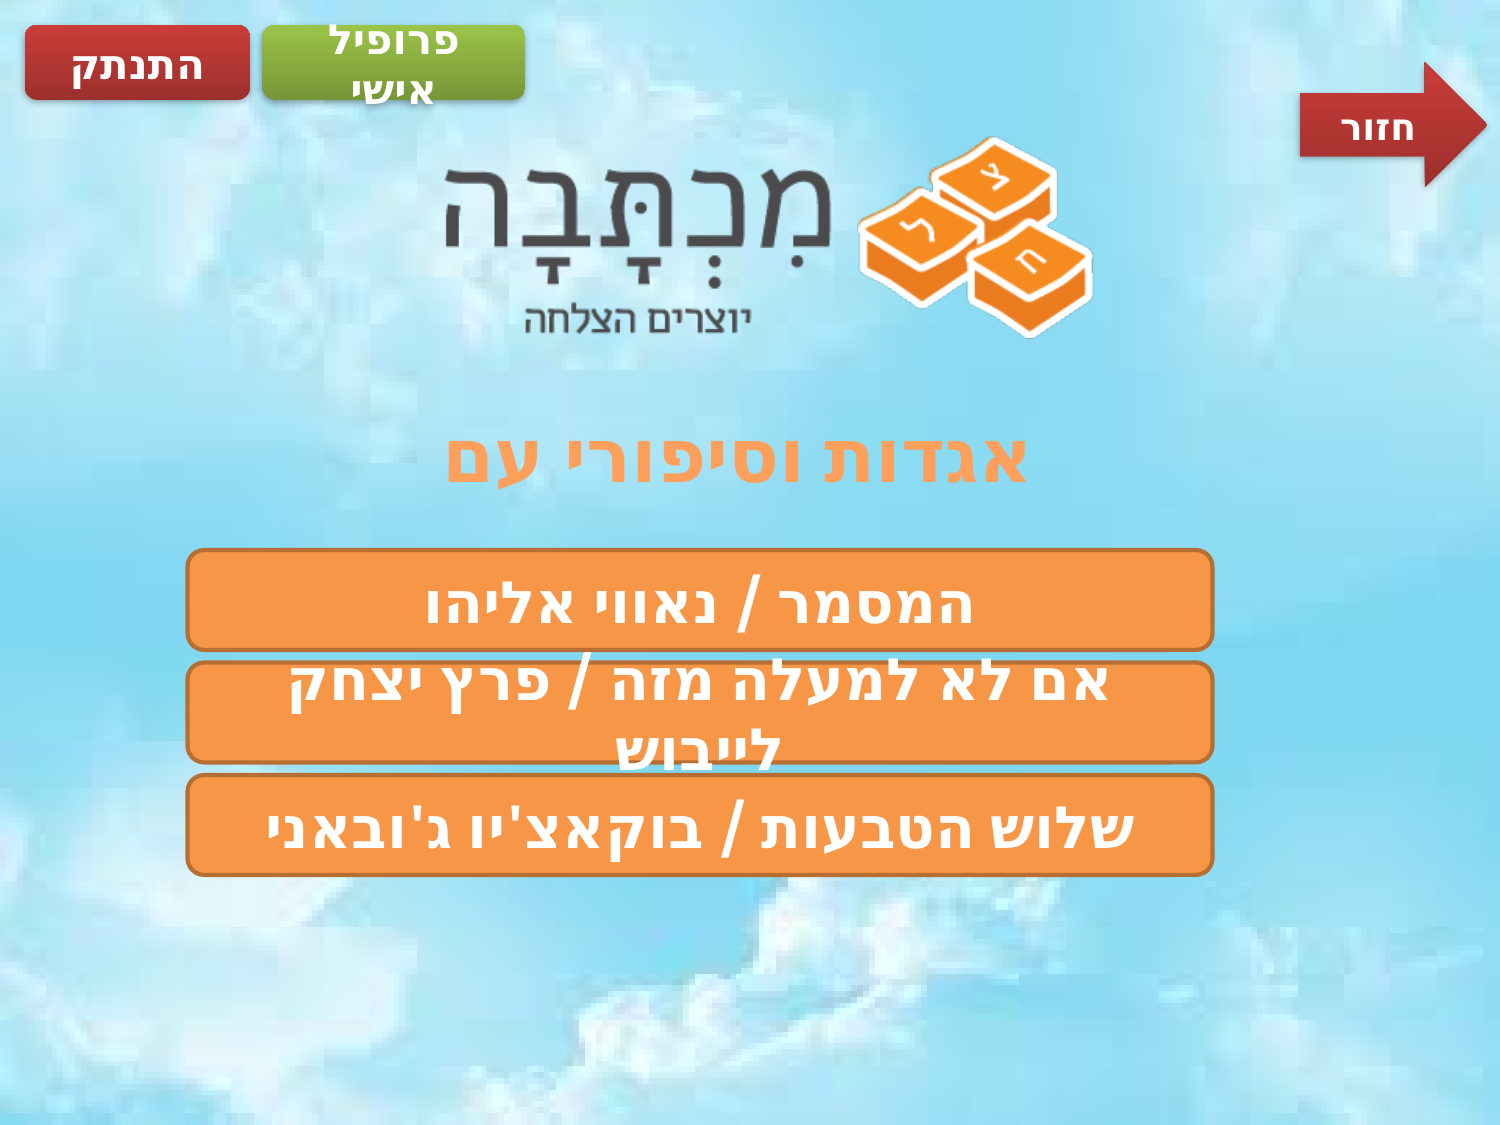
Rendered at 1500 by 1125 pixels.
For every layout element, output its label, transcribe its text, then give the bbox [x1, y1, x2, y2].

text_box פרופיל אישי [262, 24, 357, 100]
text_box המסמר / נאווי אליהו [185, 547, 1215, 653]
text_box אם לא למעלה מזה / פרץ יצחק לייבוש [185, 660, 1215, 765]
text_box שלוש הטבעות / בוקאצ'יו ג'ובאני [185, 772, 1215, 878]
text_box חזור [1299, 62, 1488, 188]
text_box התנתק [24, 24, 250, 100]
picture [0, 0, 1500, 1125]
text_box אגדות וסיפורי עם [374, 459, 1102, 505]
